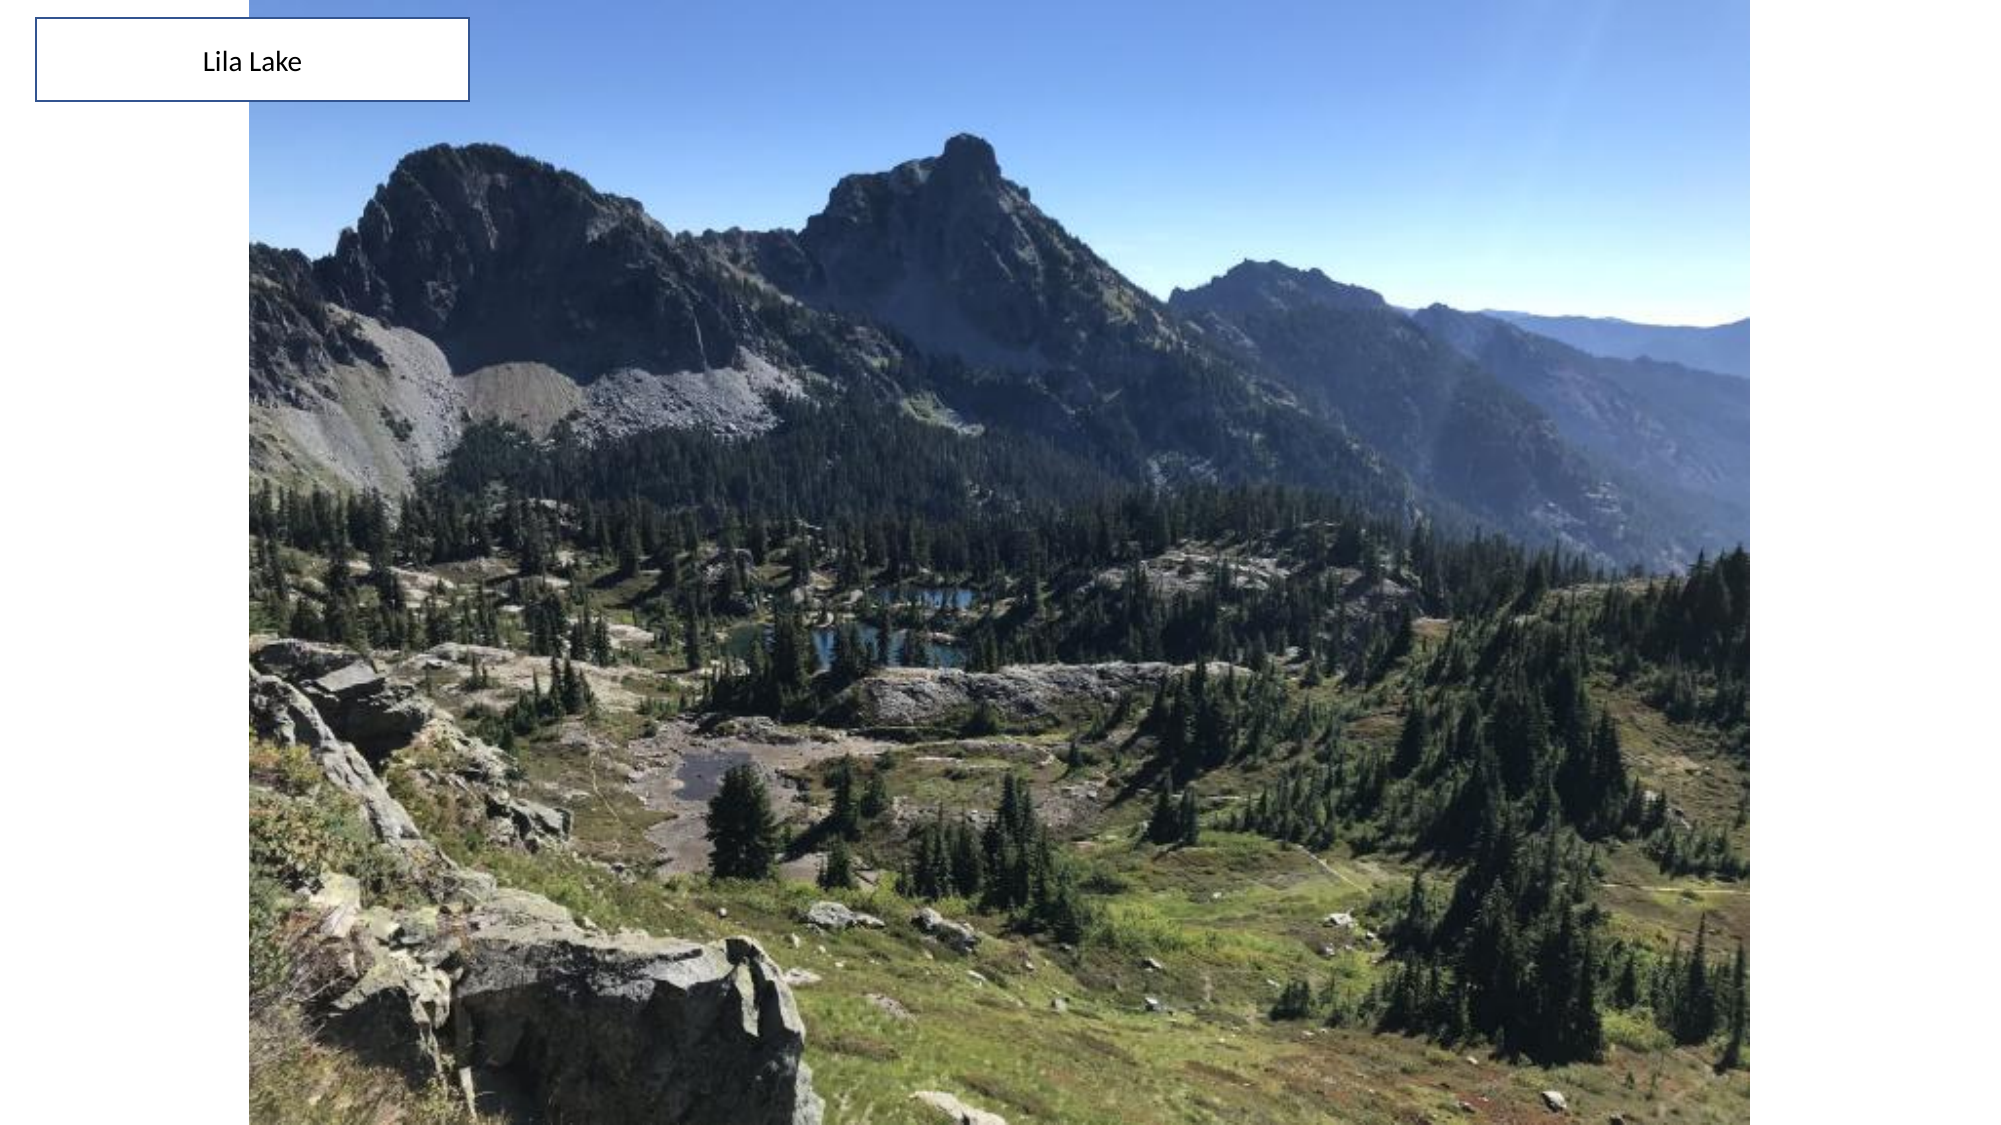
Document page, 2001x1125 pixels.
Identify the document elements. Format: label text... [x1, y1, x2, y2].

picture [249, 0, 1750, 1125]
text_box Lila Lake [35, 17, 249, 102]
